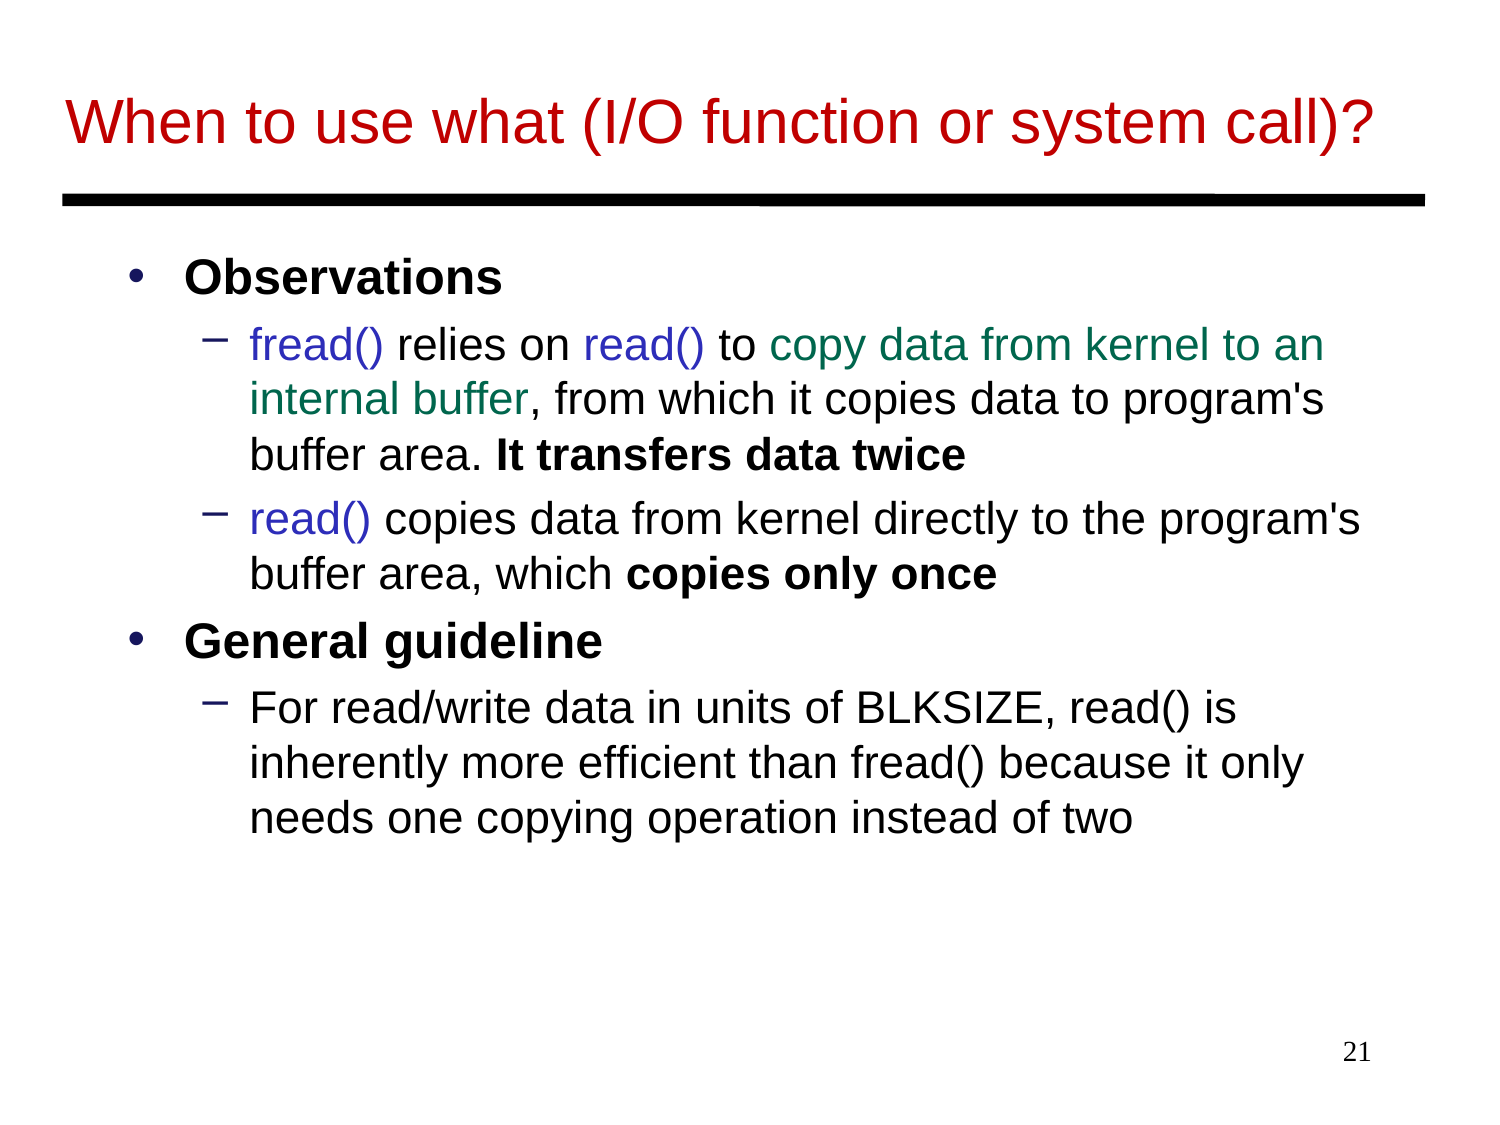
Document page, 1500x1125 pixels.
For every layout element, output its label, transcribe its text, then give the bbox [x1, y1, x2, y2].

title When to use what (I/O function or system call)? [50, 24, 1438, 213]
list Observations fread() relies on read() to copy data from kernel to an internal buffer, from which it copies data to program's buffer area. It transfers data twice read() copies data from kernel directly to the program's buffer area, which copies only once General guideline For read/write data in units of BLKSIZE, read() is inherently more efﬁcient than fread() because it only needs one copying operation instead of two [112, 237, 1388, 875]
slide_number 21 [1074, 1025, 1388, 1100]
